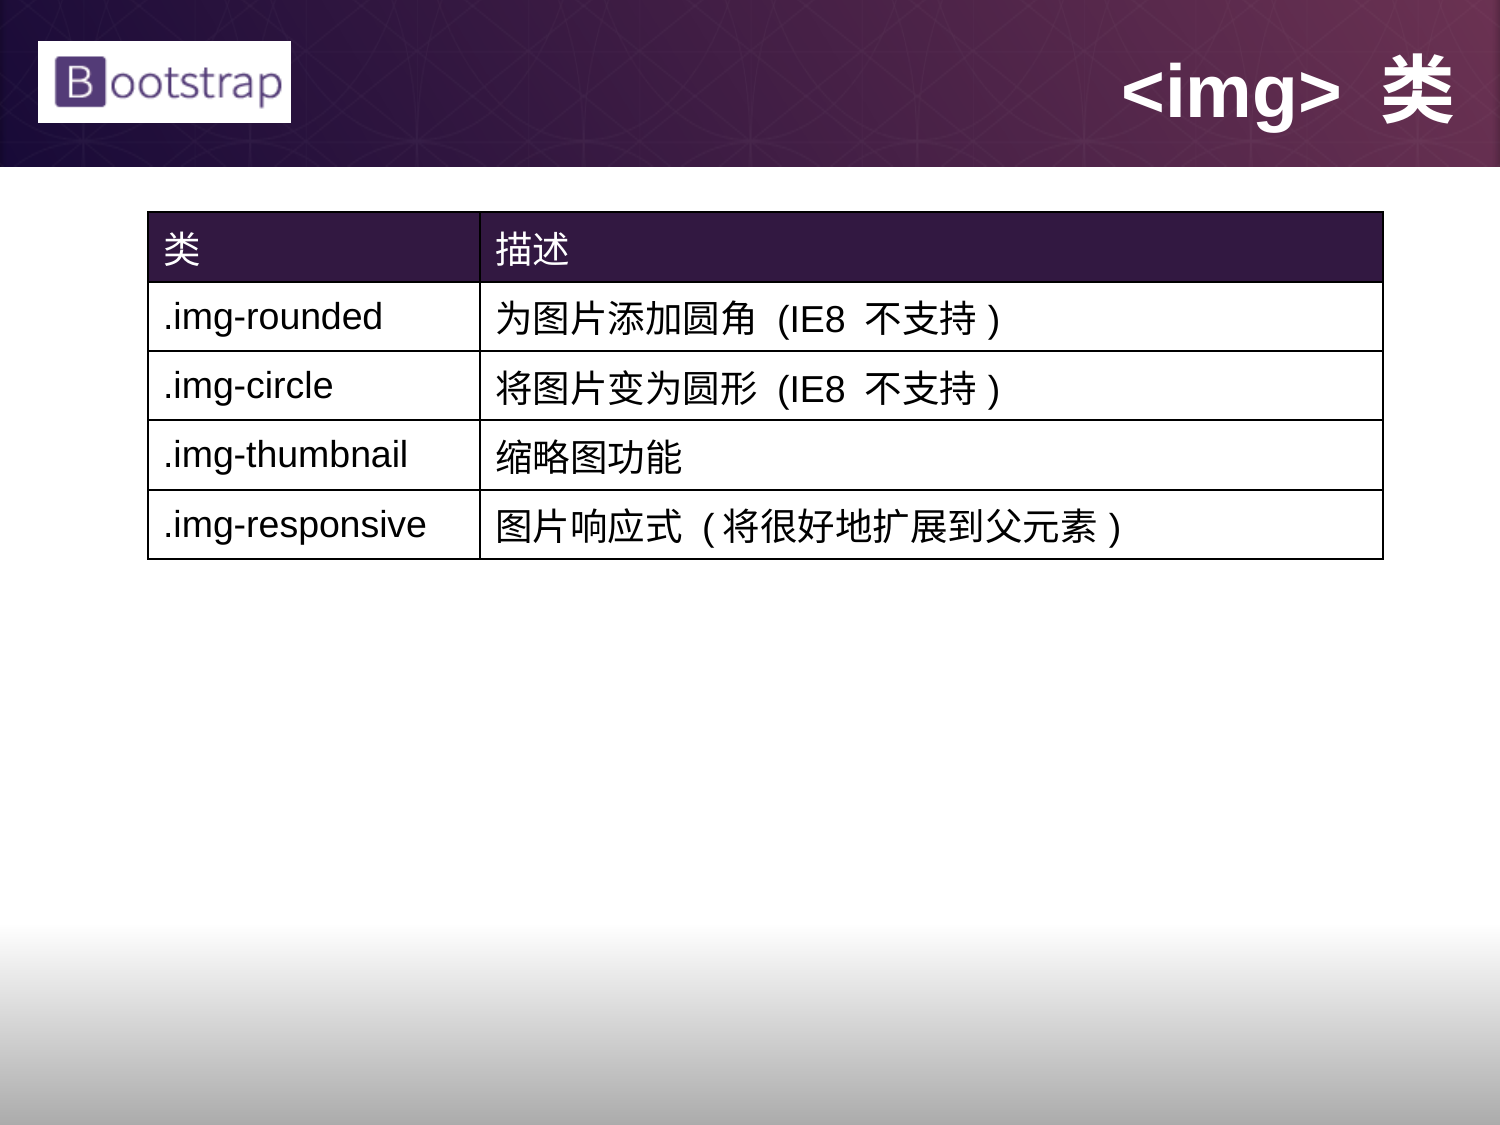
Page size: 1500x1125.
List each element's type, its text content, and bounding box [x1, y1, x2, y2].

table_cell 为图片添加圆角 (IE8 不支持) [481, 283, 1382, 350]
table_header 描述 [481, 213, 1382, 281]
table_cell .img-rounded [149, 283, 479, 350]
table_cell .img-responsive [149, 491, 479, 558]
picture [0, 0, 1500, 167]
table_cell 图片响应式 (将很好地扩展到父元素) [481, 491, 1382, 558]
table_cell .img-circle [149, 352, 479, 419]
table_cell 缩略图功能 [481, 421, 1382, 489]
table_header 类 [149, 213, 479, 281]
title <img> 类 [120, 13, 1471, 162]
table_cell 将图片变为圆形 (IE8 不支持) [481, 352, 1382, 419]
table_cell .img-thumbnail [149, 421, 479, 489]
